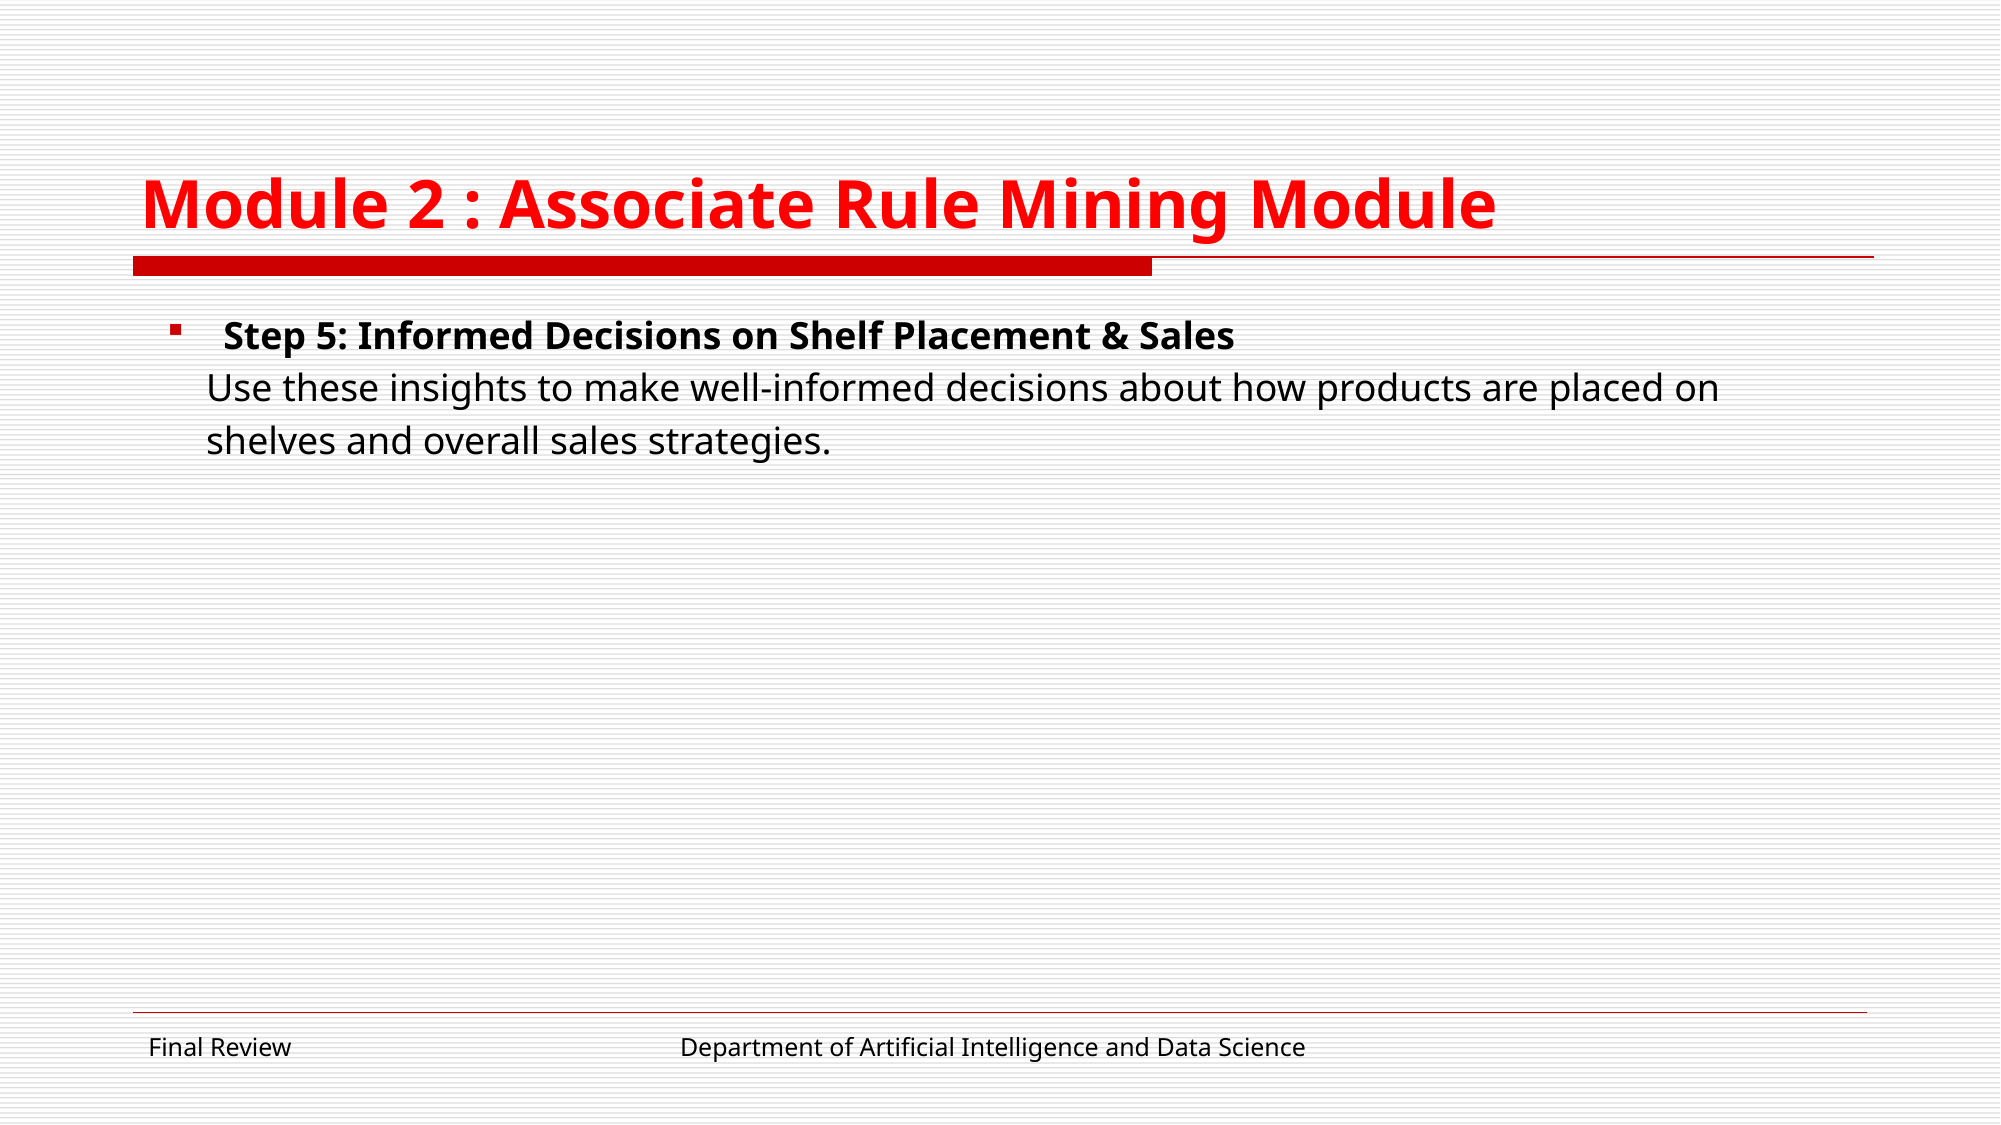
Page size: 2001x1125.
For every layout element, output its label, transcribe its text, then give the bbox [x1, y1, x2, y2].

slide_number Final Review [133, 1024, 567, 1103]
list Step 5: Informed Decisions on Shelf Placement & Sales Use these insights to make well-informed decisions about how products are placed on shelves and overall sales strategies. [133, 304, 1884, 1005]
picture [0, 0, 2001, 1125]
footer Department of Artificial Intelligence and Data Science [601, 1024, 1386, 1103]
slide_number [1433, 1024, 1867, 1103]
title Module 2 : Associate Rule Mining Module [125, 50, 1876, 250]
